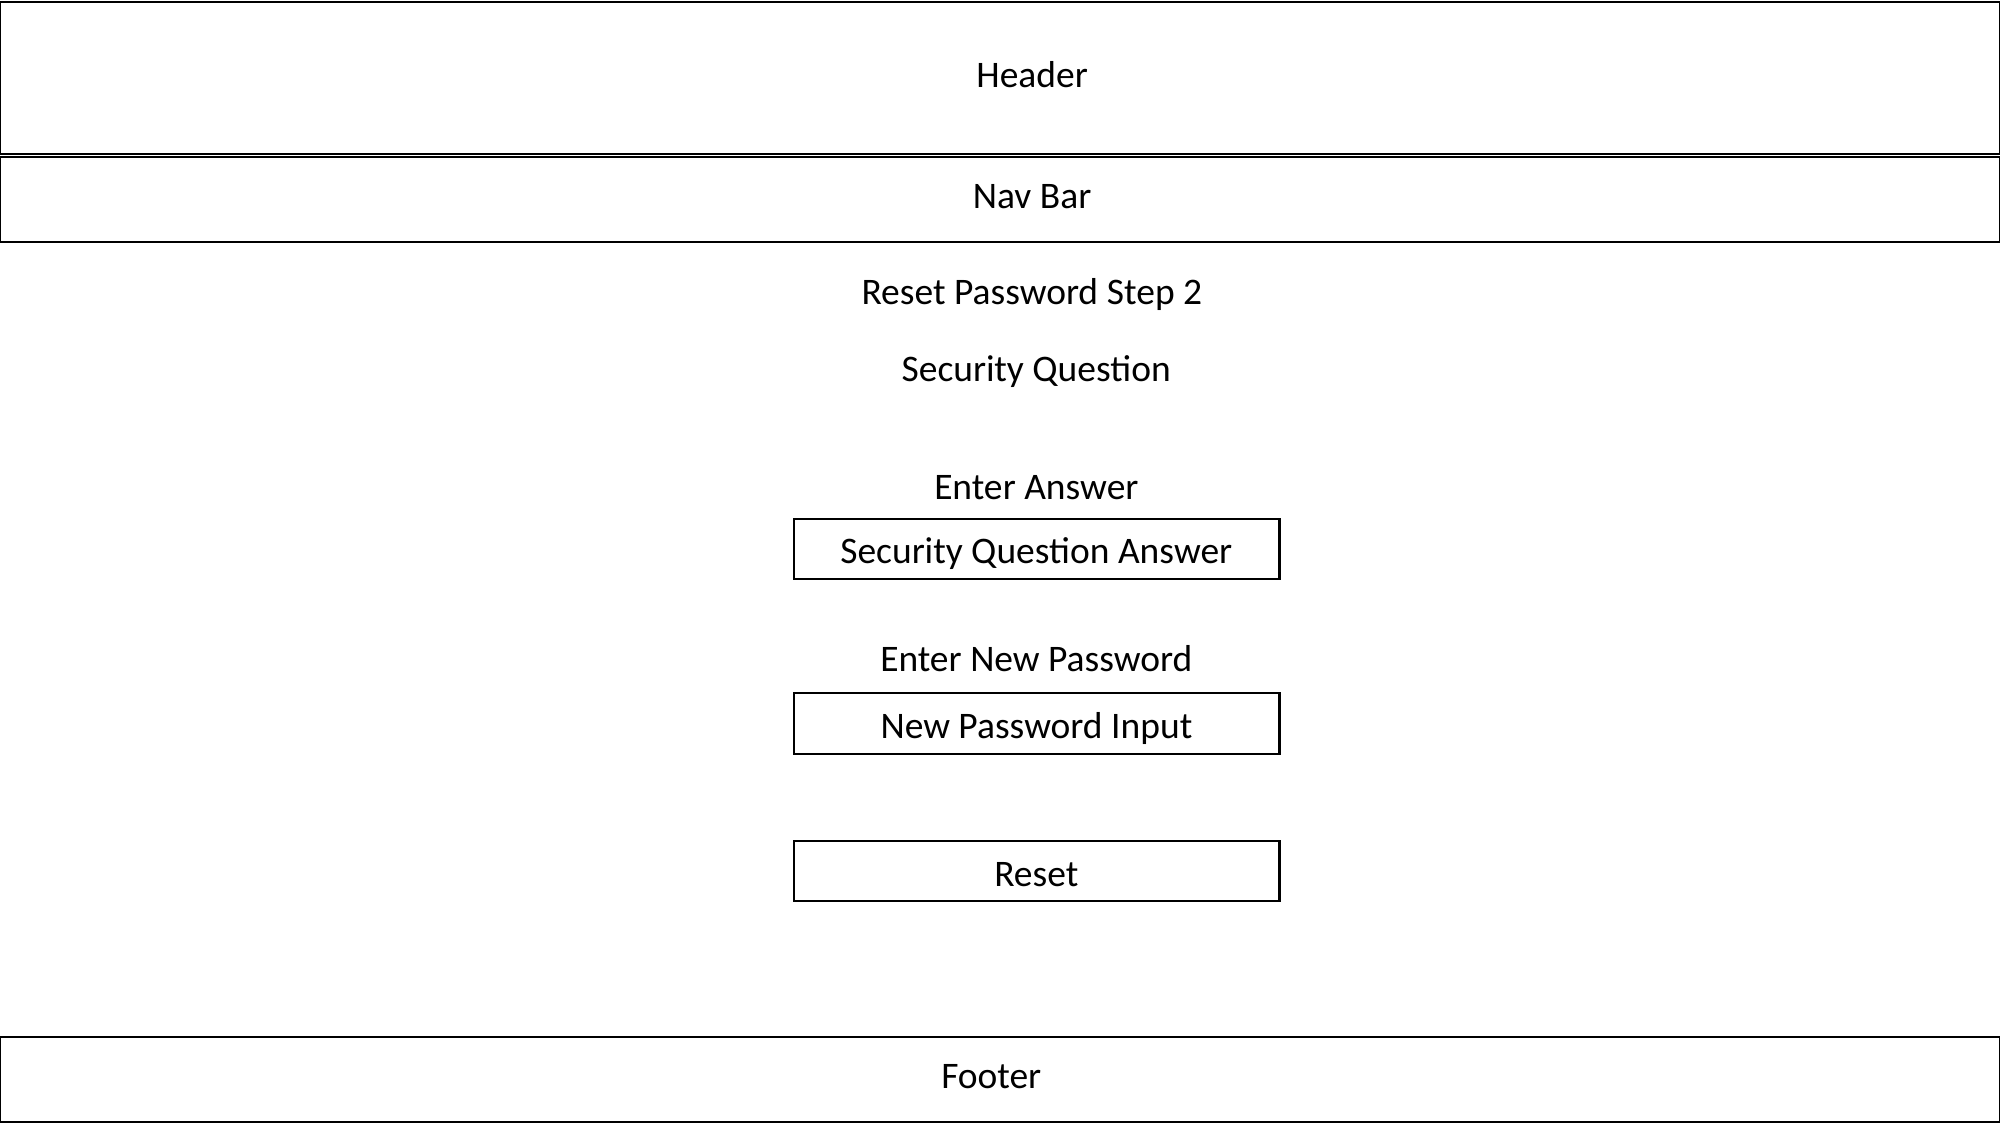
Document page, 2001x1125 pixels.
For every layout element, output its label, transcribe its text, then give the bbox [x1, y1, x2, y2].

text_box Security Question [596, 336, 1477, 397]
text_box Enter Answer [596, 454, 1477, 515]
text_box [0, 1036, 2000, 1123]
text_box Reset [793, 840, 1281, 902]
text_box New Password Input [793, 692, 1281, 755]
text_box Footer [559, 1043, 1441, 1104]
text_box Security Question Answer [793, 518, 1281, 580]
text_box [0, 156, 2000, 243]
text_box Enter New Password [596, 626, 1477, 686]
text_box Nav Bar [596, 163, 1477, 224]
text_box Header [596, 42, 1477, 102]
text_box Reset Password Step 2 [596, 259, 1477, 320]
text_box [0, 1, 2000, 155]
